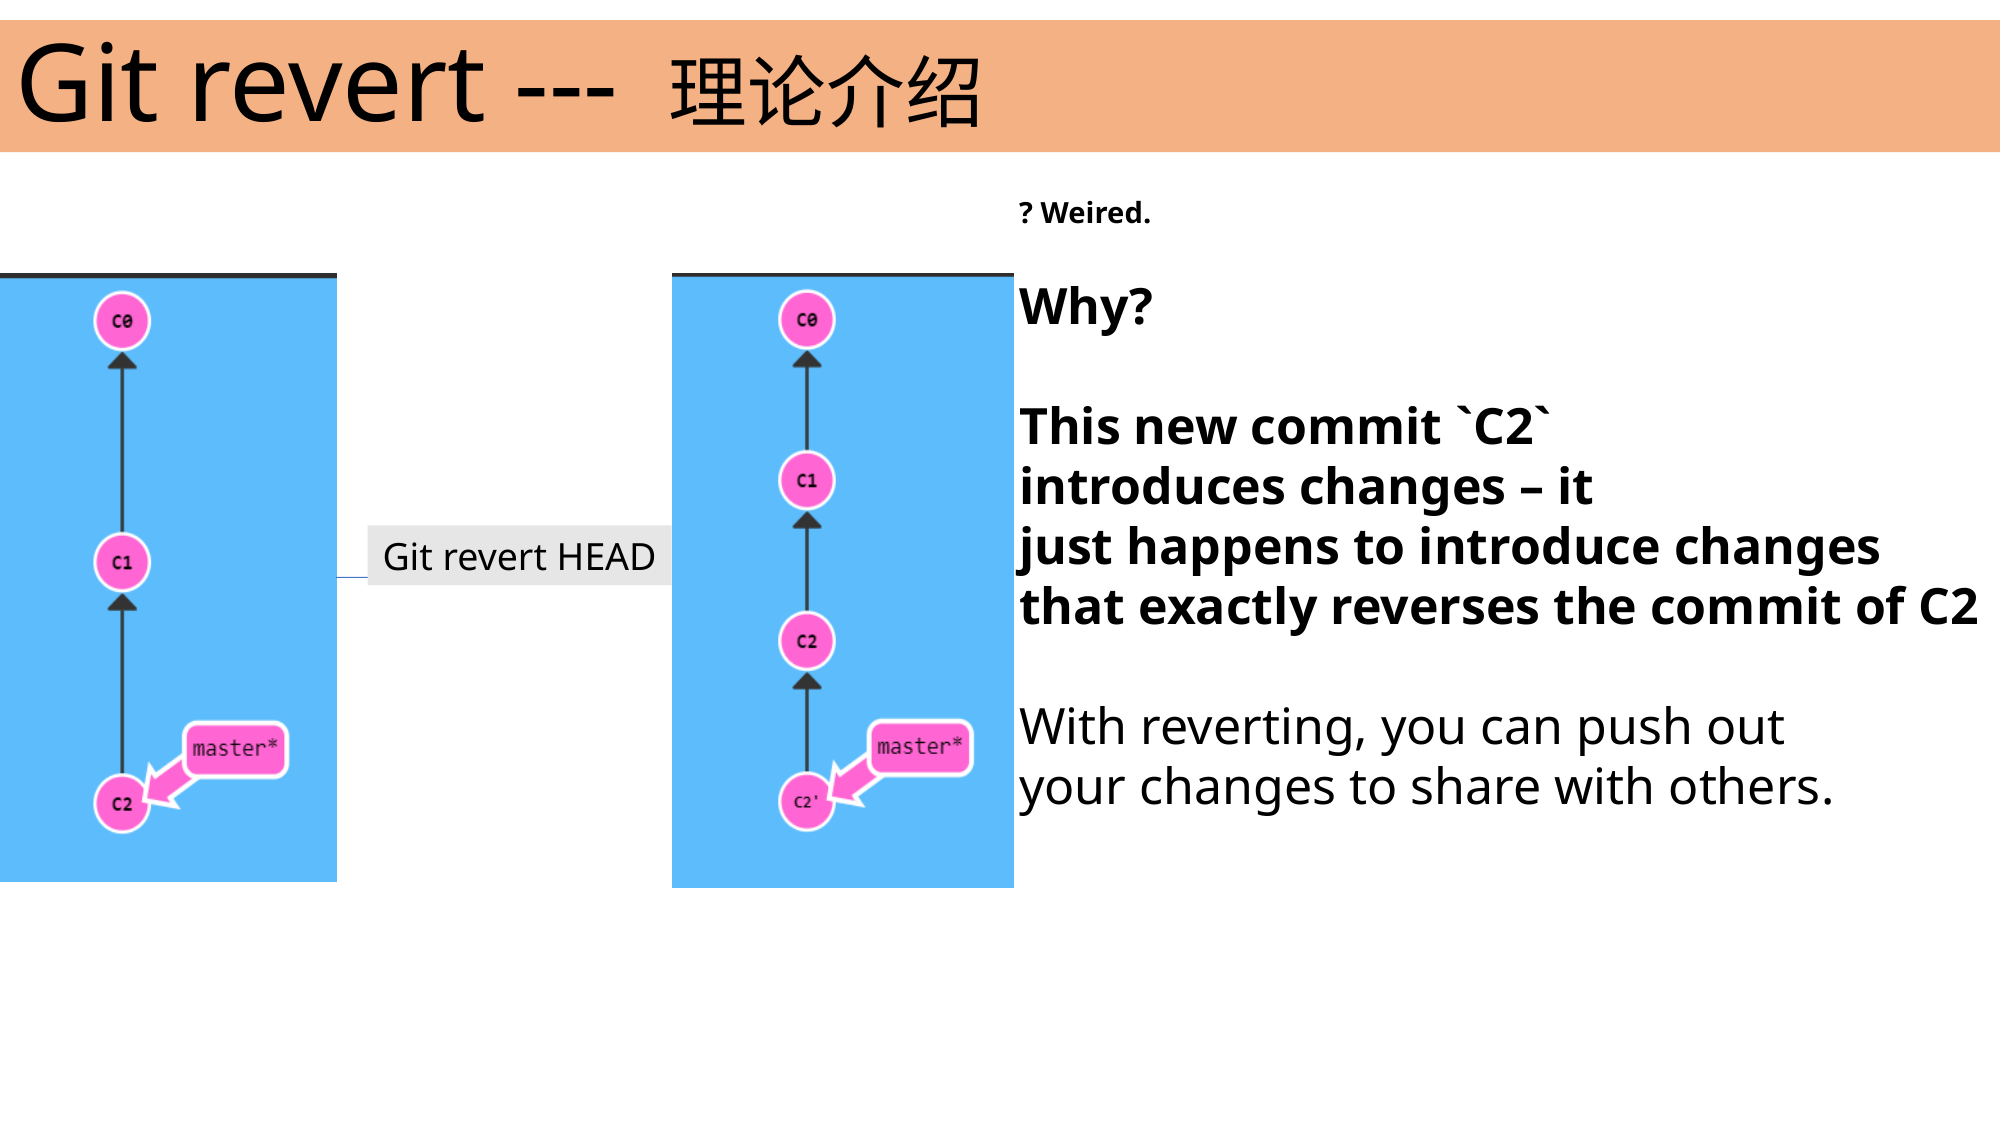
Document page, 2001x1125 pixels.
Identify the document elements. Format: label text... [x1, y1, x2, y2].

title Git revert --- 理论介绍 [0, 20, 2000, 153]
text_box ? Weired. Why? This new commit `C2` introduces changes – it just happens to introduce changes that exactly reverses the commit of C2 With reverting, you can push out your changes to share with others. [1004, 186, 1994, 882]
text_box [0, 273, 1014, 888]
